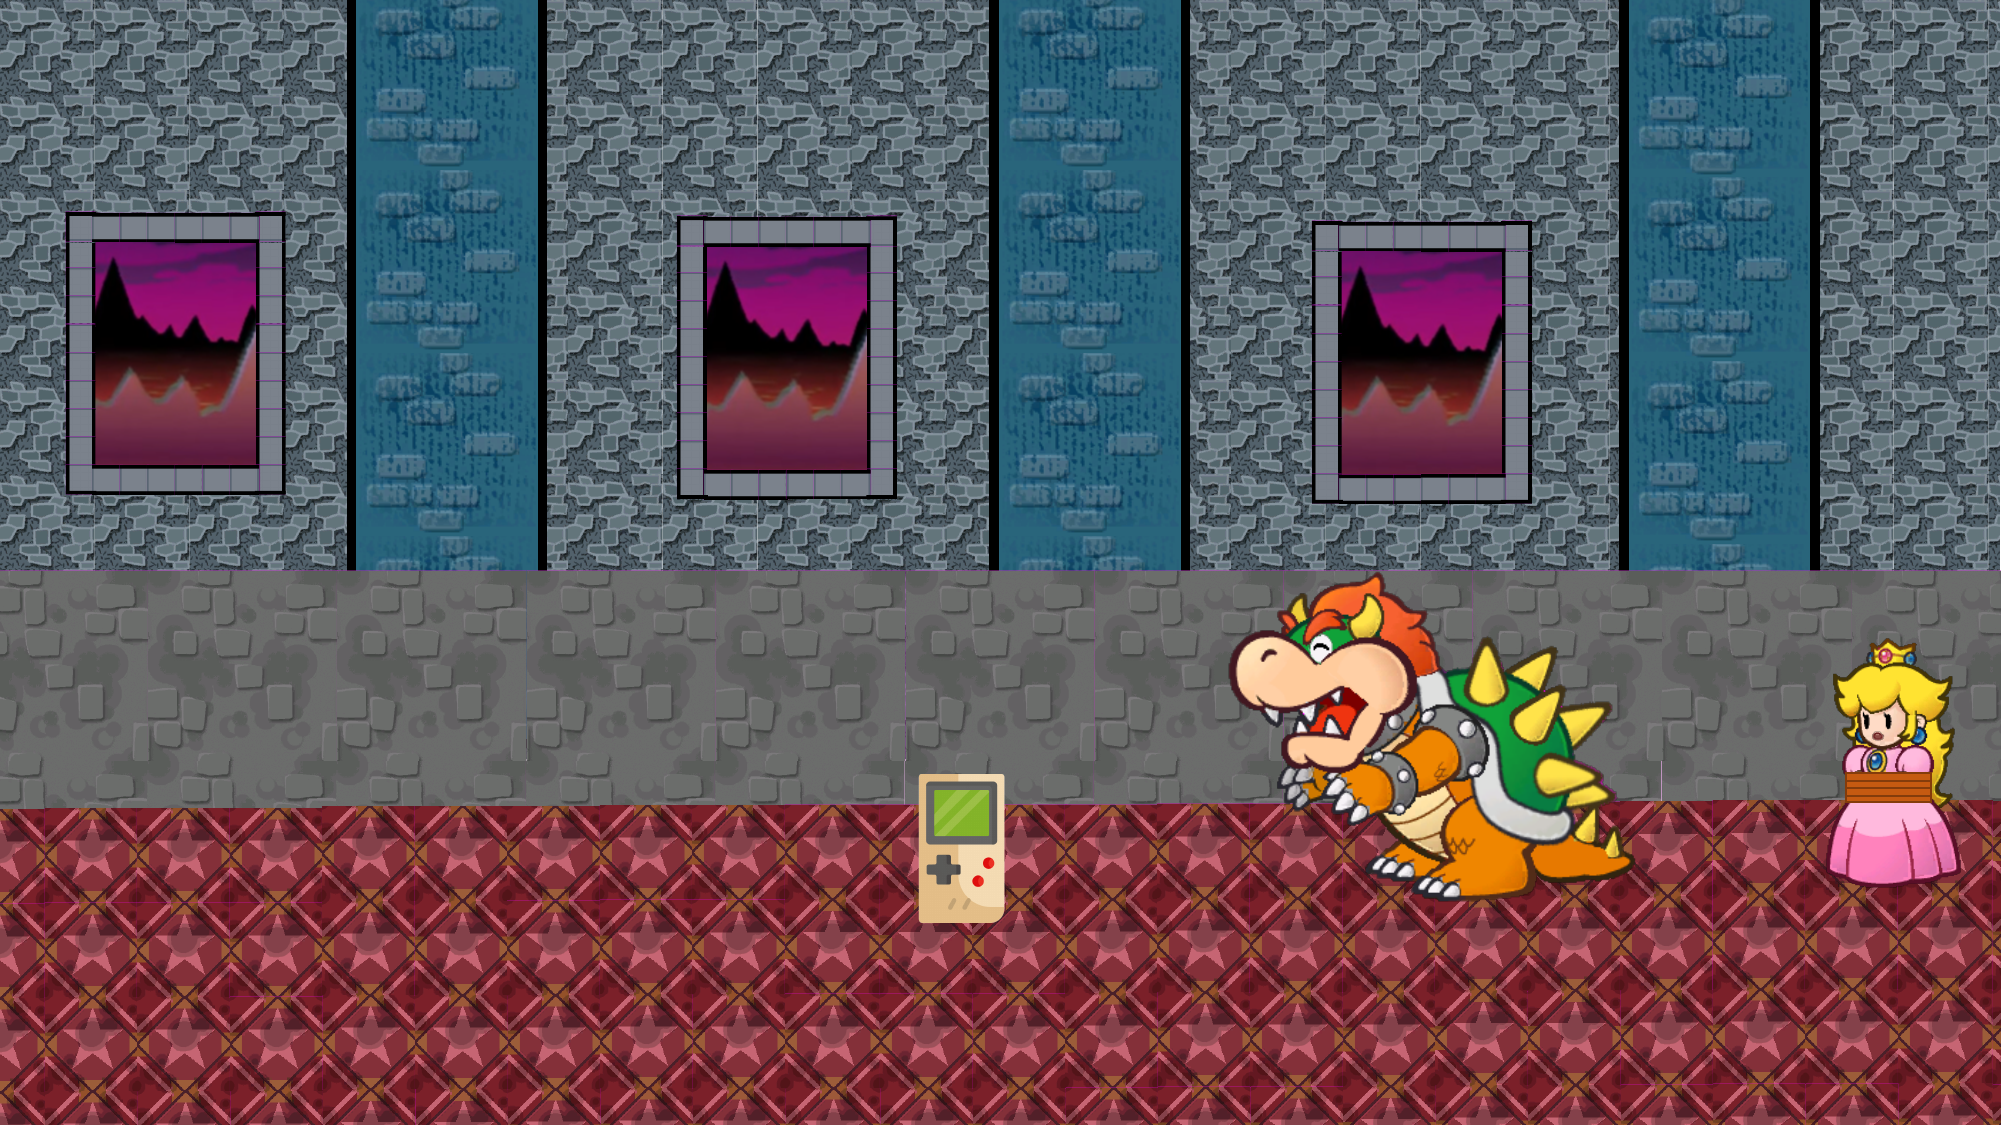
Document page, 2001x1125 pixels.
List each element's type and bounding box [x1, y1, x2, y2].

text_box [1311, 220, 1532, 504]
text_box [993, 0, 1186, 570]
text_box [543, 0, 993, 570]
text_box [1122, 508, 1675, 917]
text_box [351, 0, 543, 570]
text_box [0, 0, 351, 570]
text_box [1623, 0, 1816, 570]
text_box [1186, 0, 1623, 508]
text_box [1816, 0, 2000, 570]
text_box [676, 215, 897, 500]
picture [887, 774, 1036, 923]
text_box [65, 211, 286, 495]
text_box [1817, 627, 1974, 893]
text_box [0, 570, 2000, 1125]
